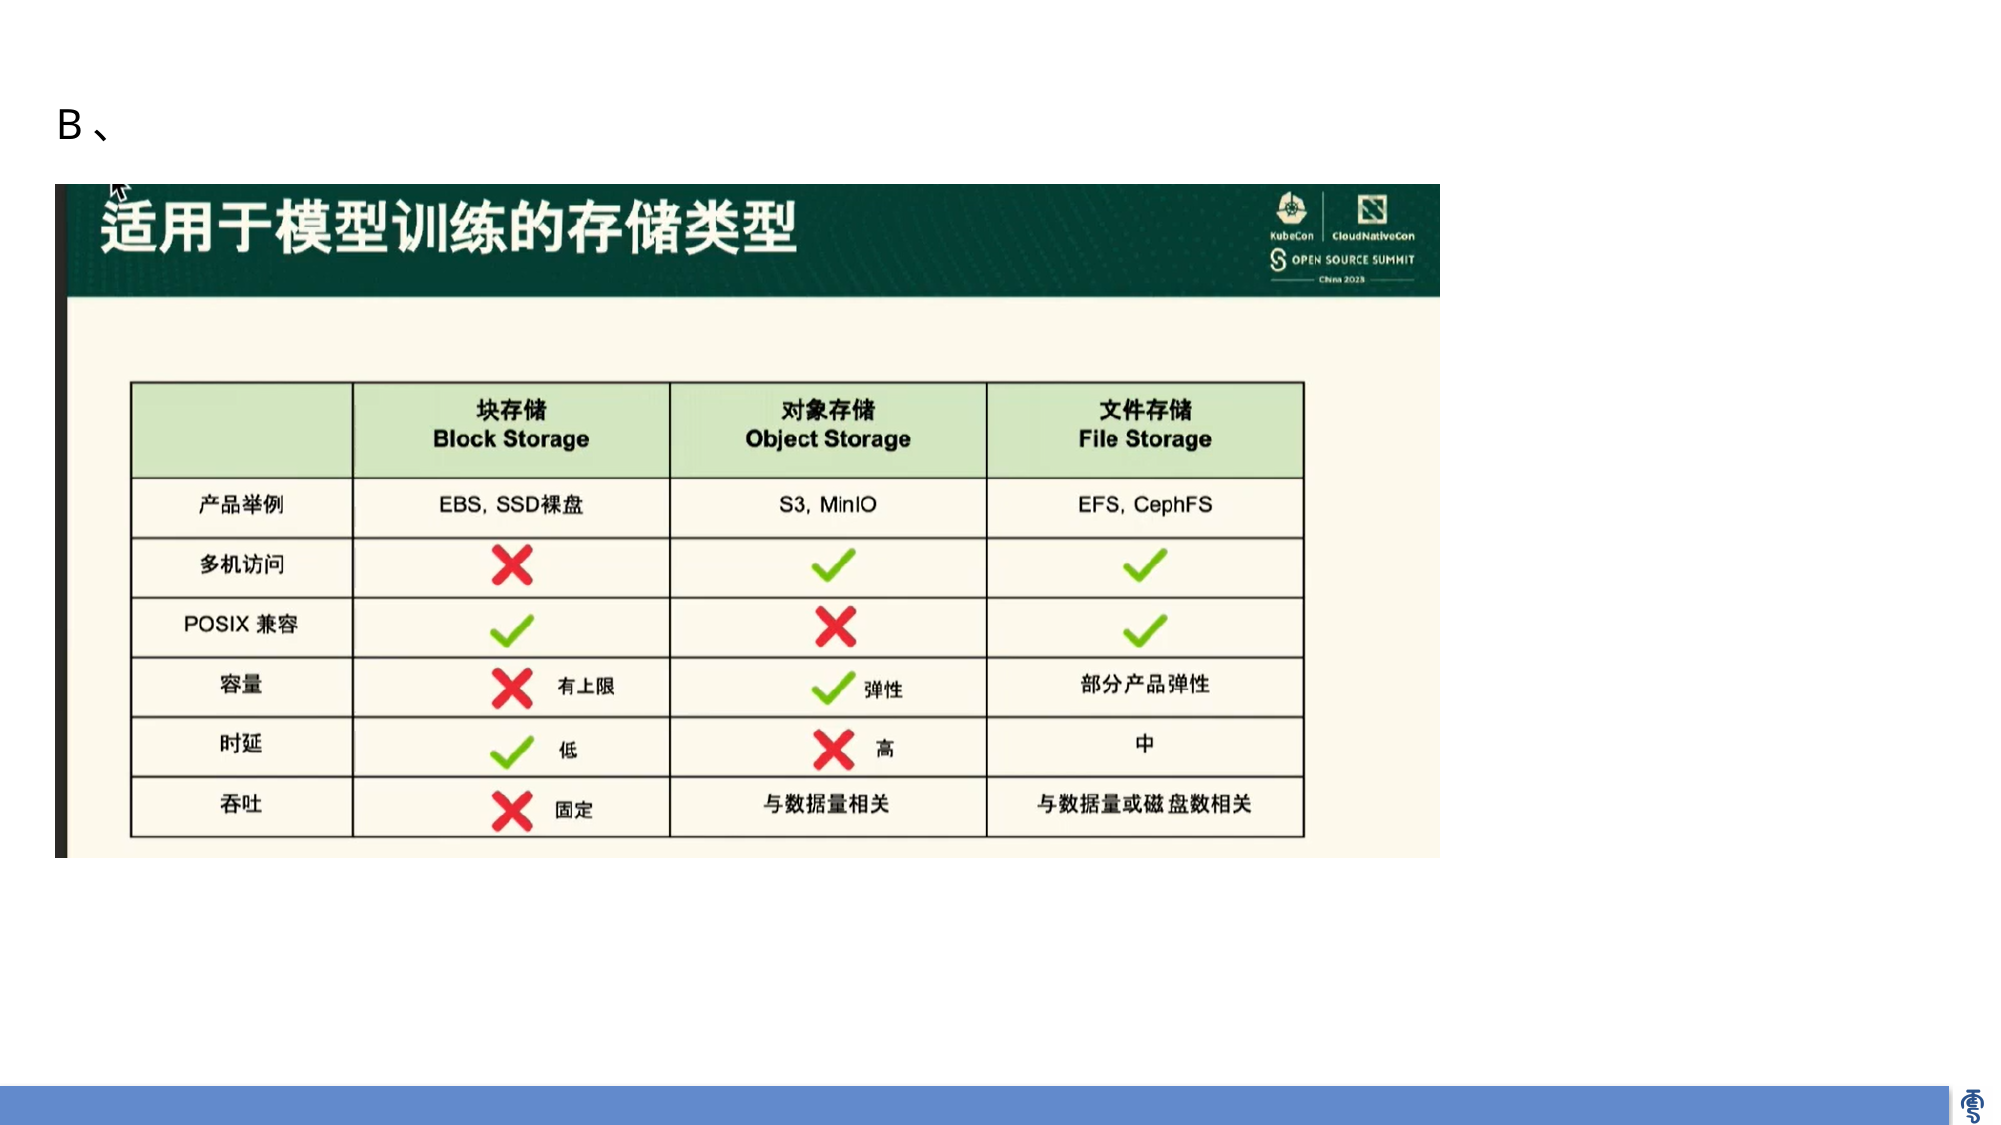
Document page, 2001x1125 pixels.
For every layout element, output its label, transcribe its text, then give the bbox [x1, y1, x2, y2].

picture [54, 184, 1441, 858]
text_box B、 [40, 90, 1047, 155]
picture [1952, 1086, 1993, 1125]
